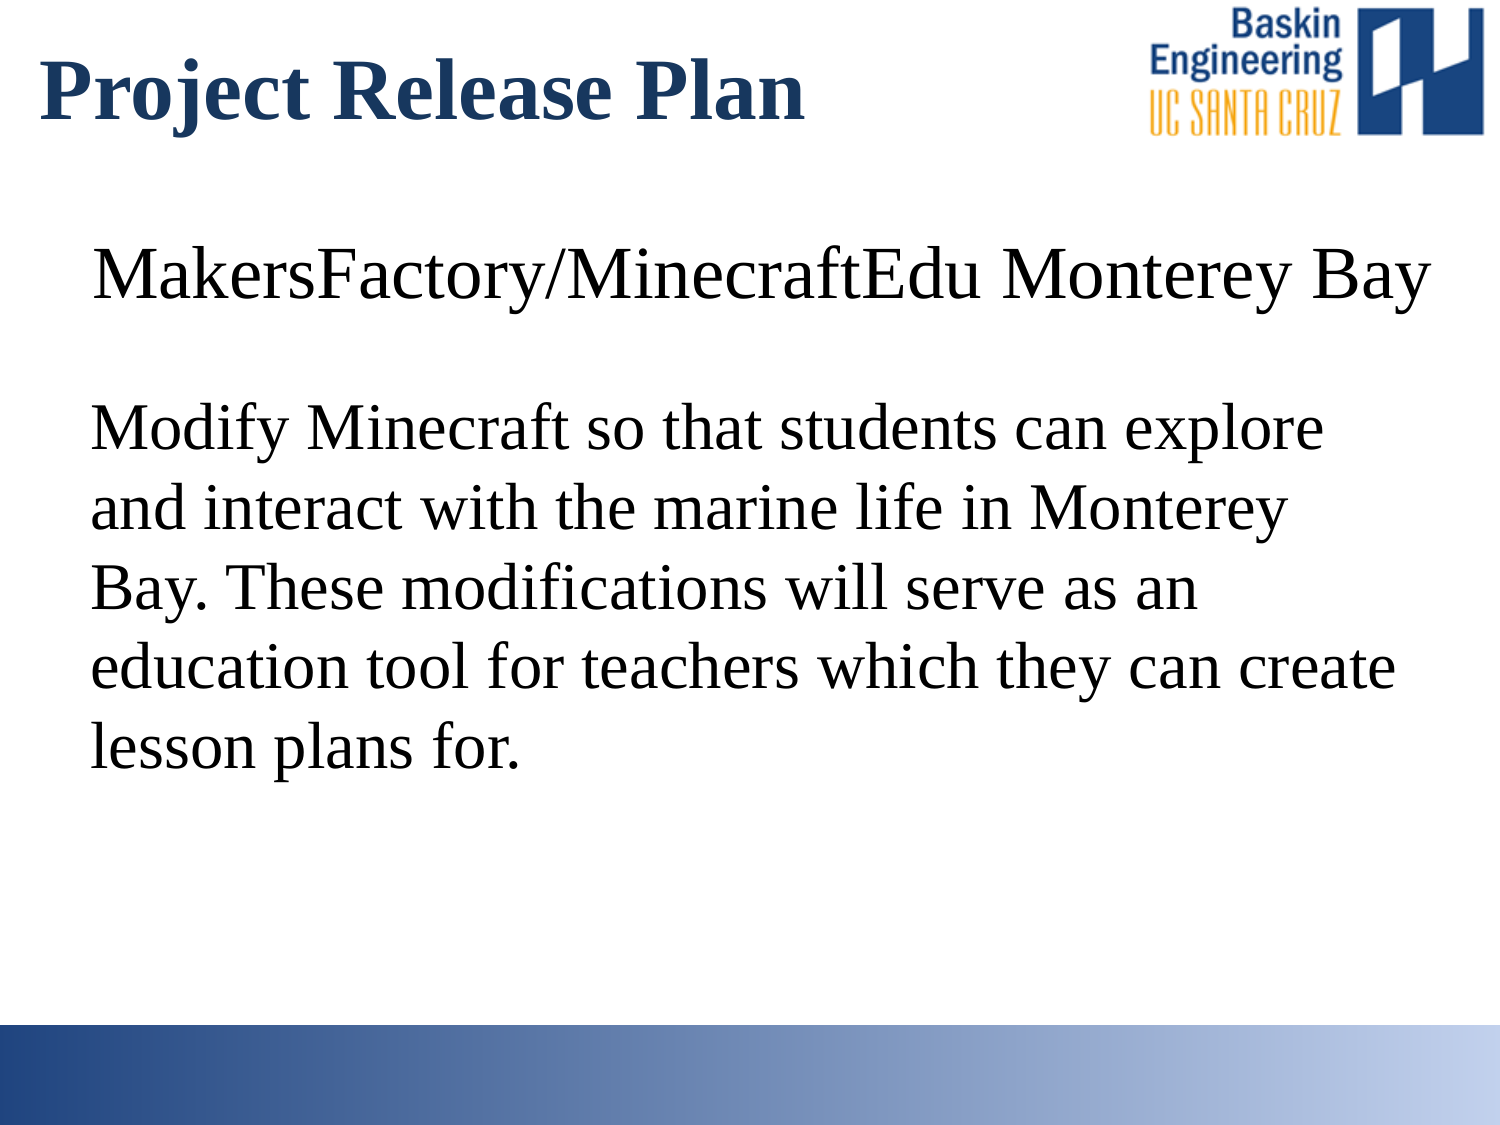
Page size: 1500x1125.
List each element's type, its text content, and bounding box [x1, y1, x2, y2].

text_box Project Release Plan [24, 24, 1122, 146]
text_box [0, 1025, 1500, 1125]
list Modify Minecraft so that students can explore and interact with the marine life in Monterey Bay. These modifications will serve as an education tool for teachers which they can create lesson plans for. [75, 375, 1425, 1005]
title MakersFactory/MinecraftEdu Monterey Bay [75, 174, 1451, 363]
picture [1137, 0, 1500, 148]
